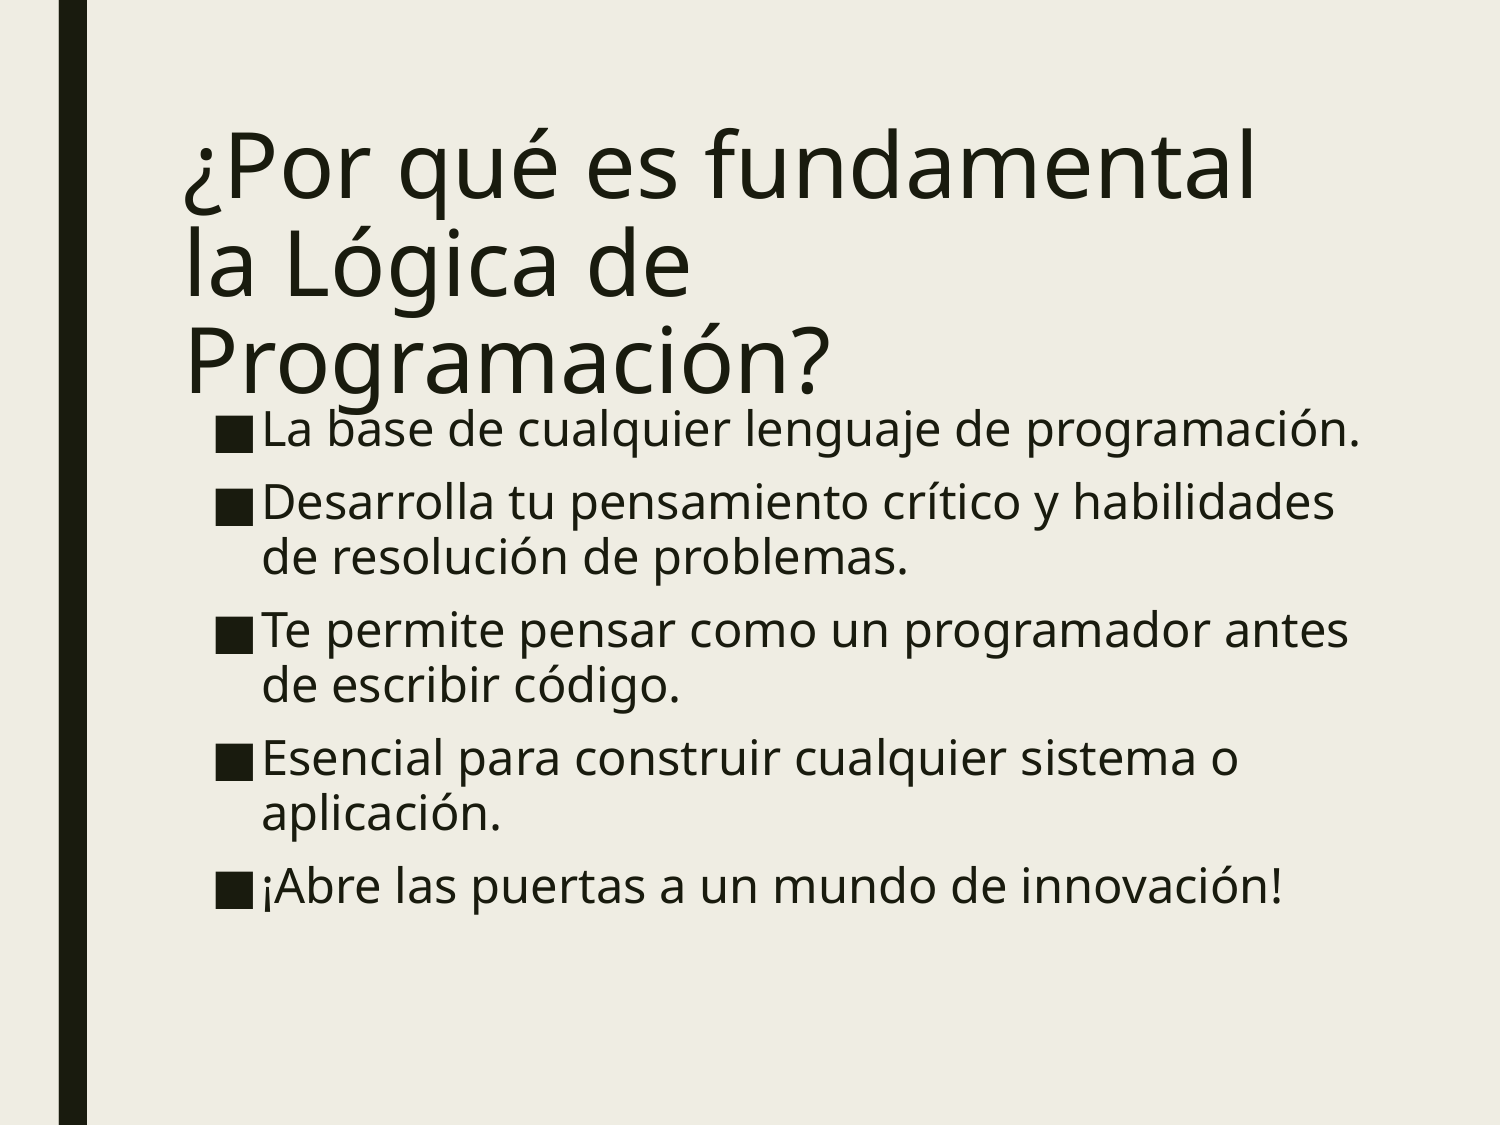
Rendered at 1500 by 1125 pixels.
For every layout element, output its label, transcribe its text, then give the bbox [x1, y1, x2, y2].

list La base de cualquier lenguaje de programación. Desarrolla tu pensamiento crítico y habilidades de resolución de problemas. Te permite pensar como un programador antes de escribir código. Esencial para construir cualquier sistema o aplicación. ¡Abre las puertas a un mundo de innovación! [196, 395, 1378, 983]
title ¿Por qué es fundamental la Lógica de Programación? [168, 112, 1351, 357]
